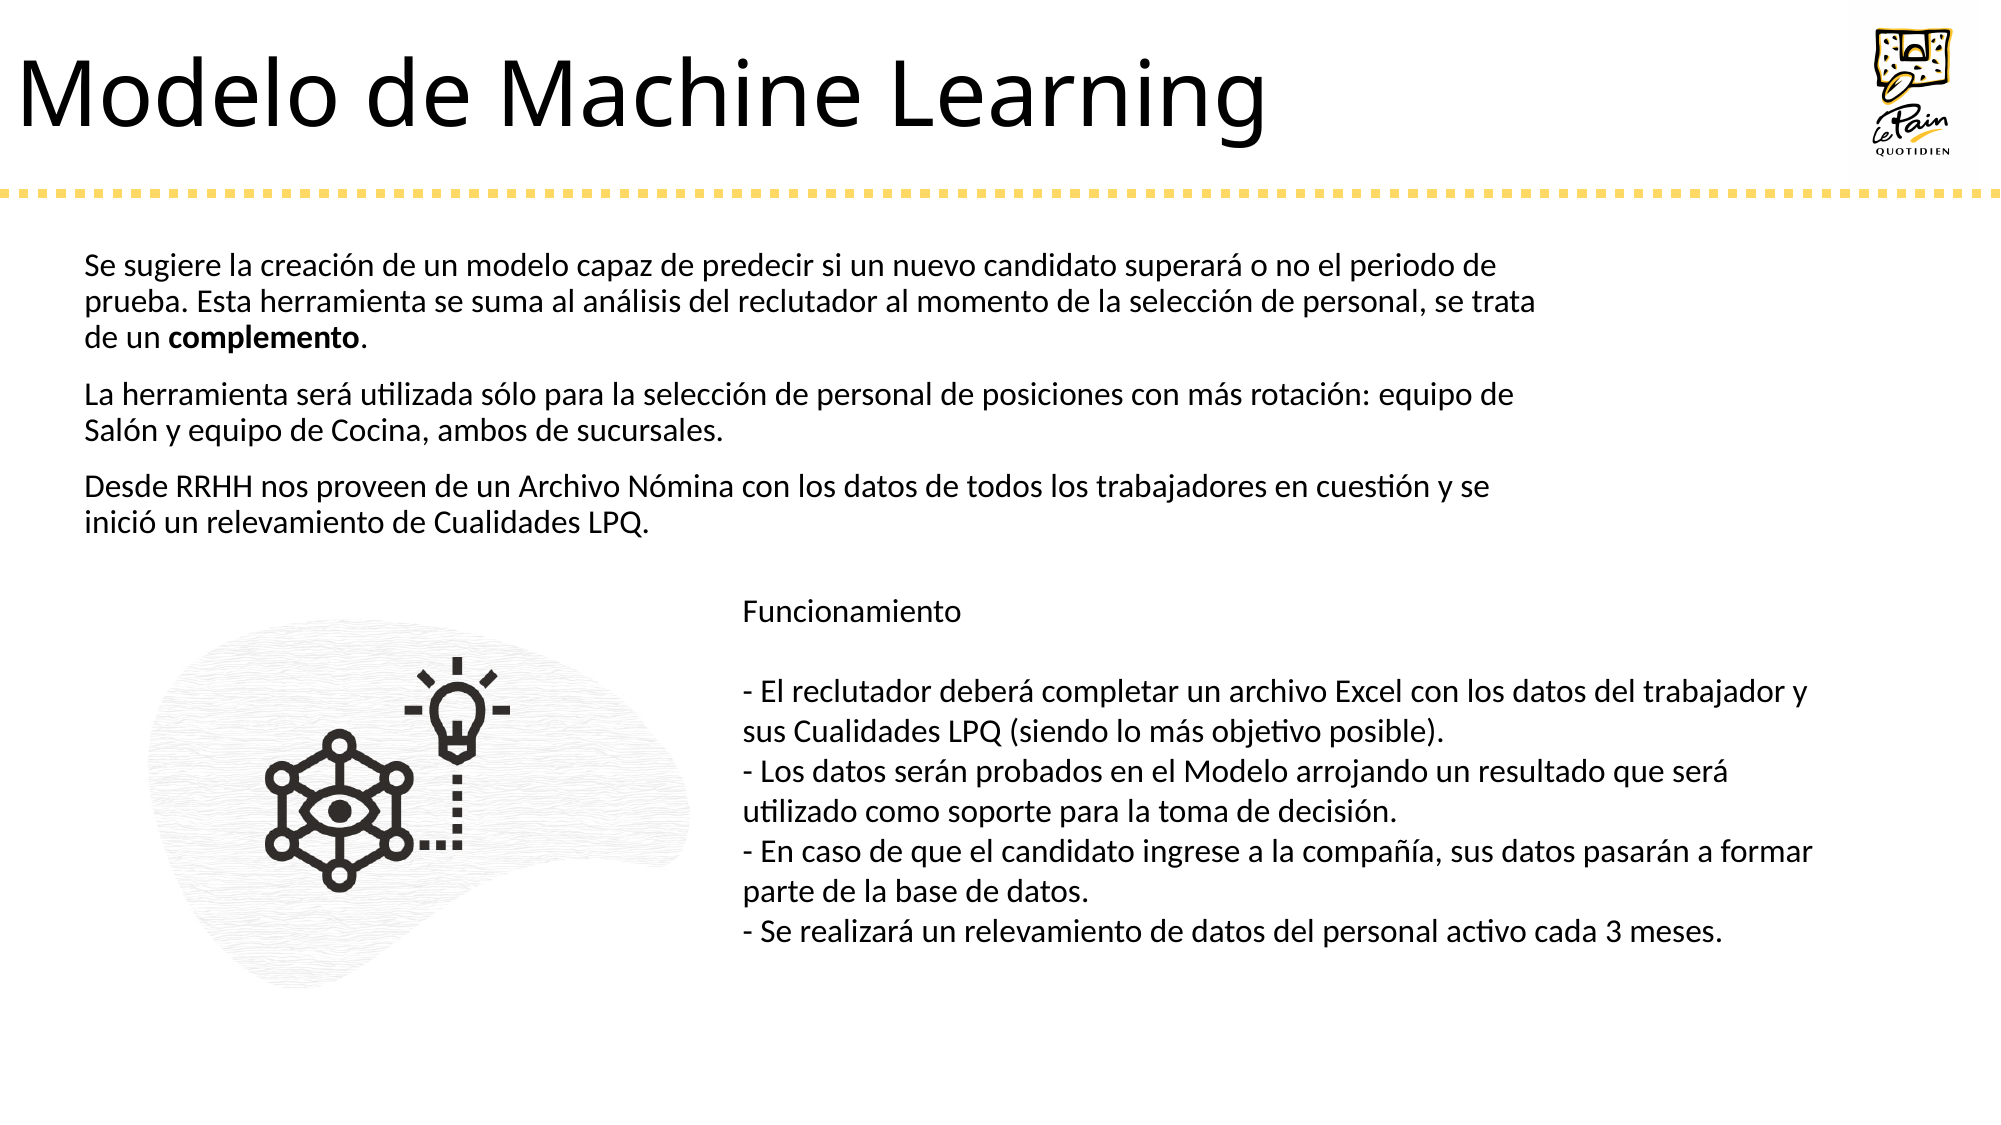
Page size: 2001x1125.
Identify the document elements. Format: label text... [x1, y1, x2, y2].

title Modelo de Machine Learning [0, 0, 1996, 194]
picture [1847, 0, 1979, 185]
picture [108, 582, 728, 1025]
text_box Funcionamiento - El reclutador deberá completar un archivo Excel con los datos del trabajador y sus Cualidades LPQ (siendo lo más objetivo posible). - Los datos serán probados en el Modelo arrojando un resultado que será utilizado como soporte para la toma de decisión. - En caso de que el candidato ingrese a la compañía, sus datos pasarán a formar parte de la base de datos. - Se realizará un relevamiento de datos del personal activo cada 3 meses. [728, 582, 1839, 957]
list Se sugiere la creación de un modelo capaz de predecir si un nuevo candidato superará o no el periodo de prueba. Esta herramienta se suma al análisis del reclutador al momento de la selección de personal, se trata de un complemento. La herramienta será utilizada sólo para la selección de personal de posiciones con más rotación: equipo de Salón y equipo de Cocina, ambos de sucursales. Desde RRHH nos proveen de un Archivo Nómina con los datos de todos los trabajadores en cuestión y se inició un relevamiento de Cualidades LPQ. [69, 240, 1556, 558]
